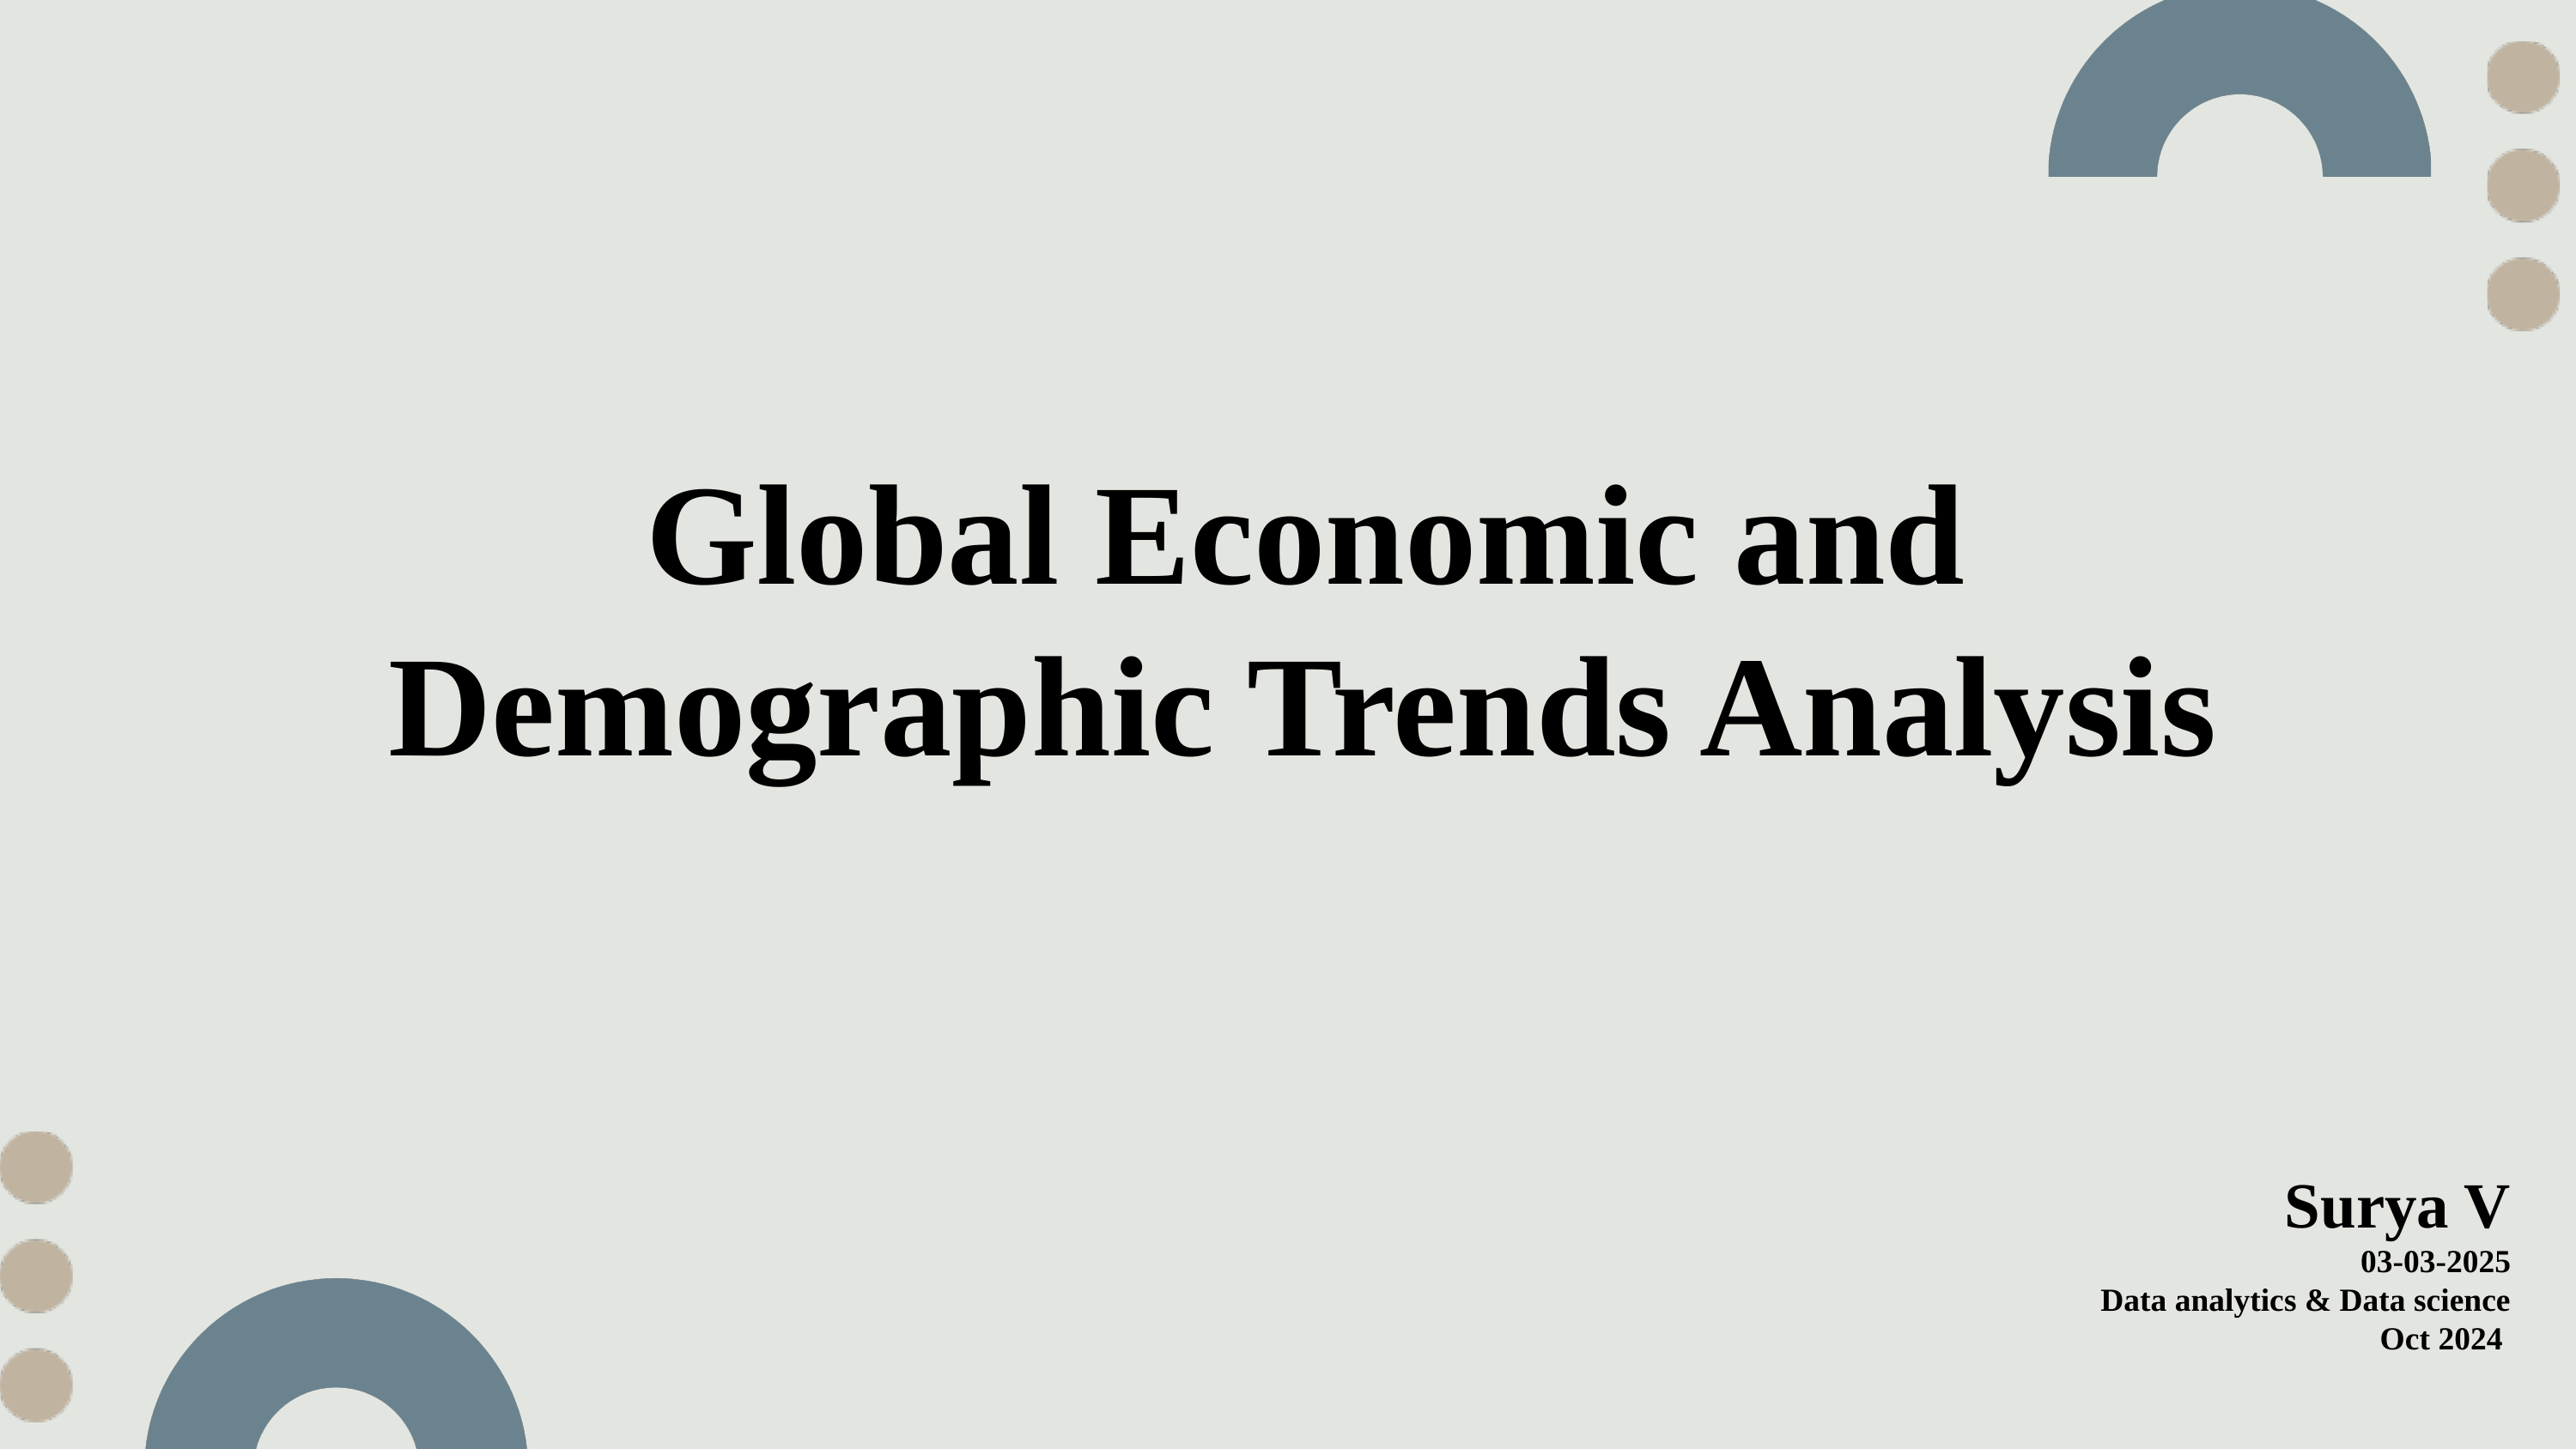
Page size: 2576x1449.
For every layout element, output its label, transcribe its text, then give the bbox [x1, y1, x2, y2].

text_box Global Economic and Demographic Trends Analysis [375, 434, 2447, 791]
text_box [144, 1278, 528, 1449]
text_box [2487, 41, 2561, 331]
text_box [2048, 0, 2432, 177]
text_box [0, 1131, 73, 1422]
text_box Surya V 03-03-2025 Data analytics & Data science Oct 2024 [1235, 1157, 2524, 1363]
